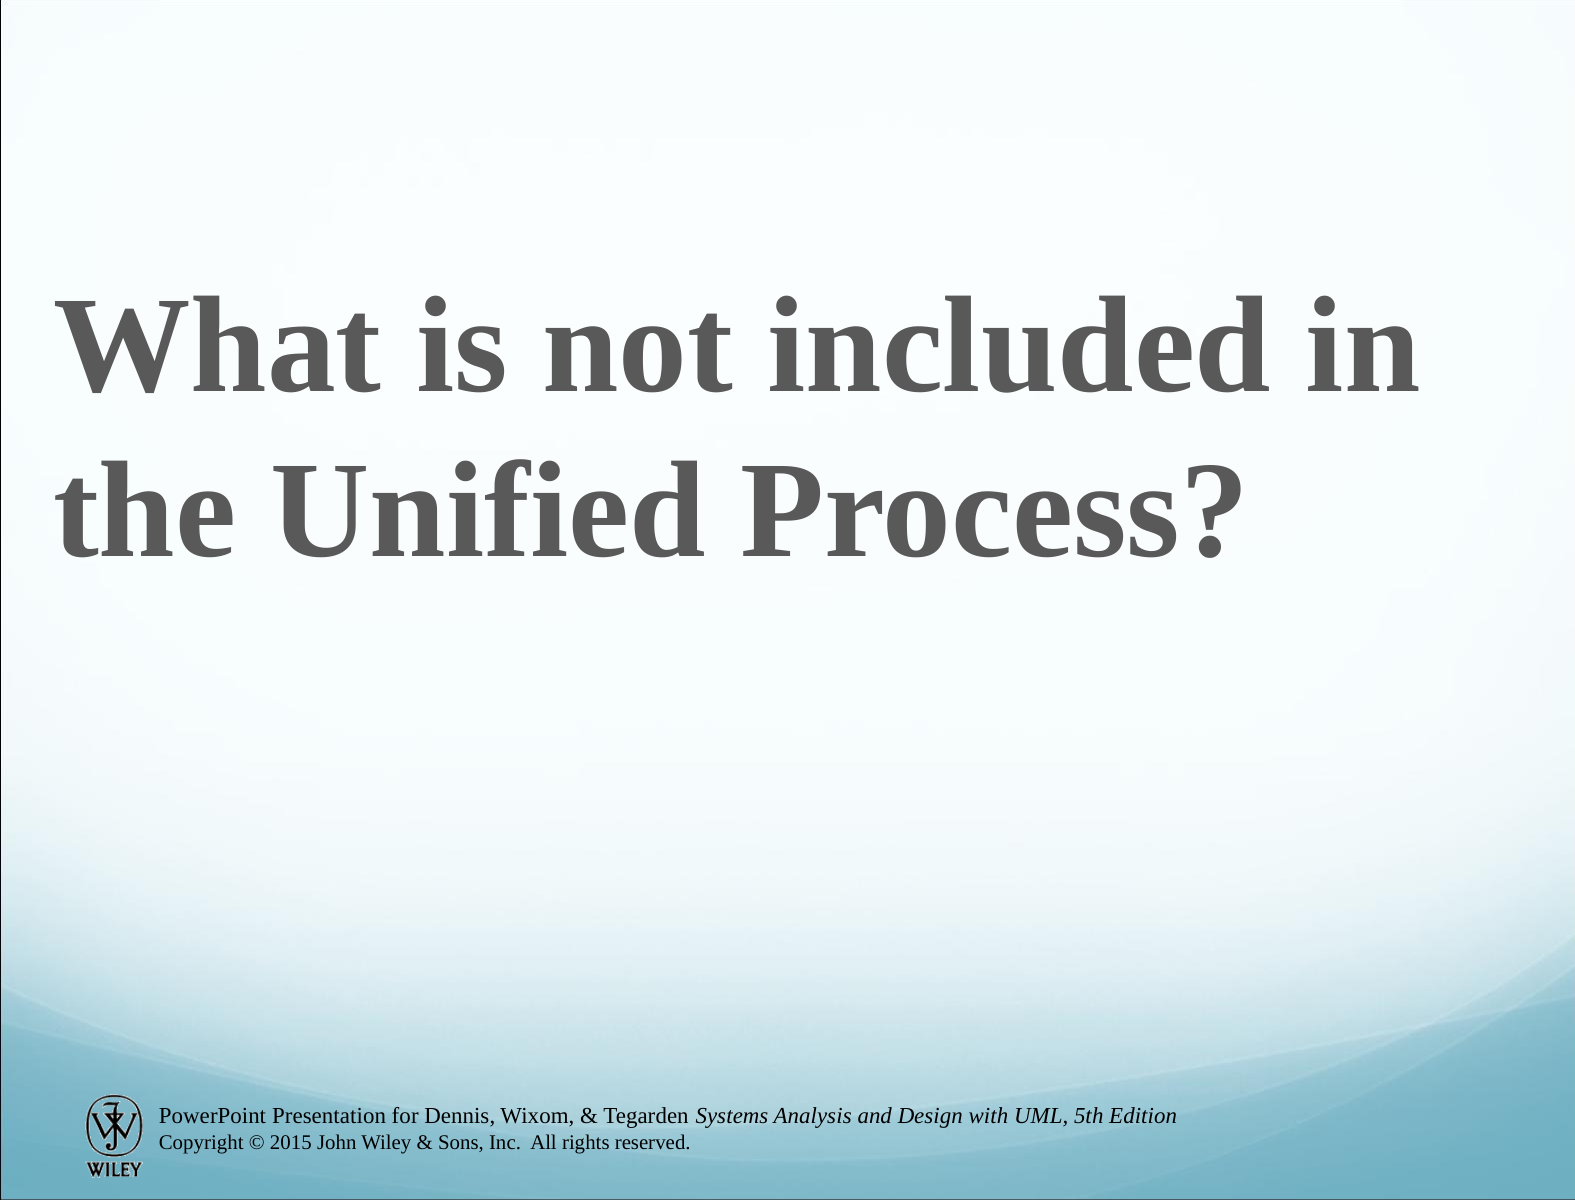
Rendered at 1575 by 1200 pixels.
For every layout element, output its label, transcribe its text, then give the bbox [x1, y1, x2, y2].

picture [0, 0, 1575, 1200]
list What is not included in the Unified Process? [37, 37, 1538, 1041]
